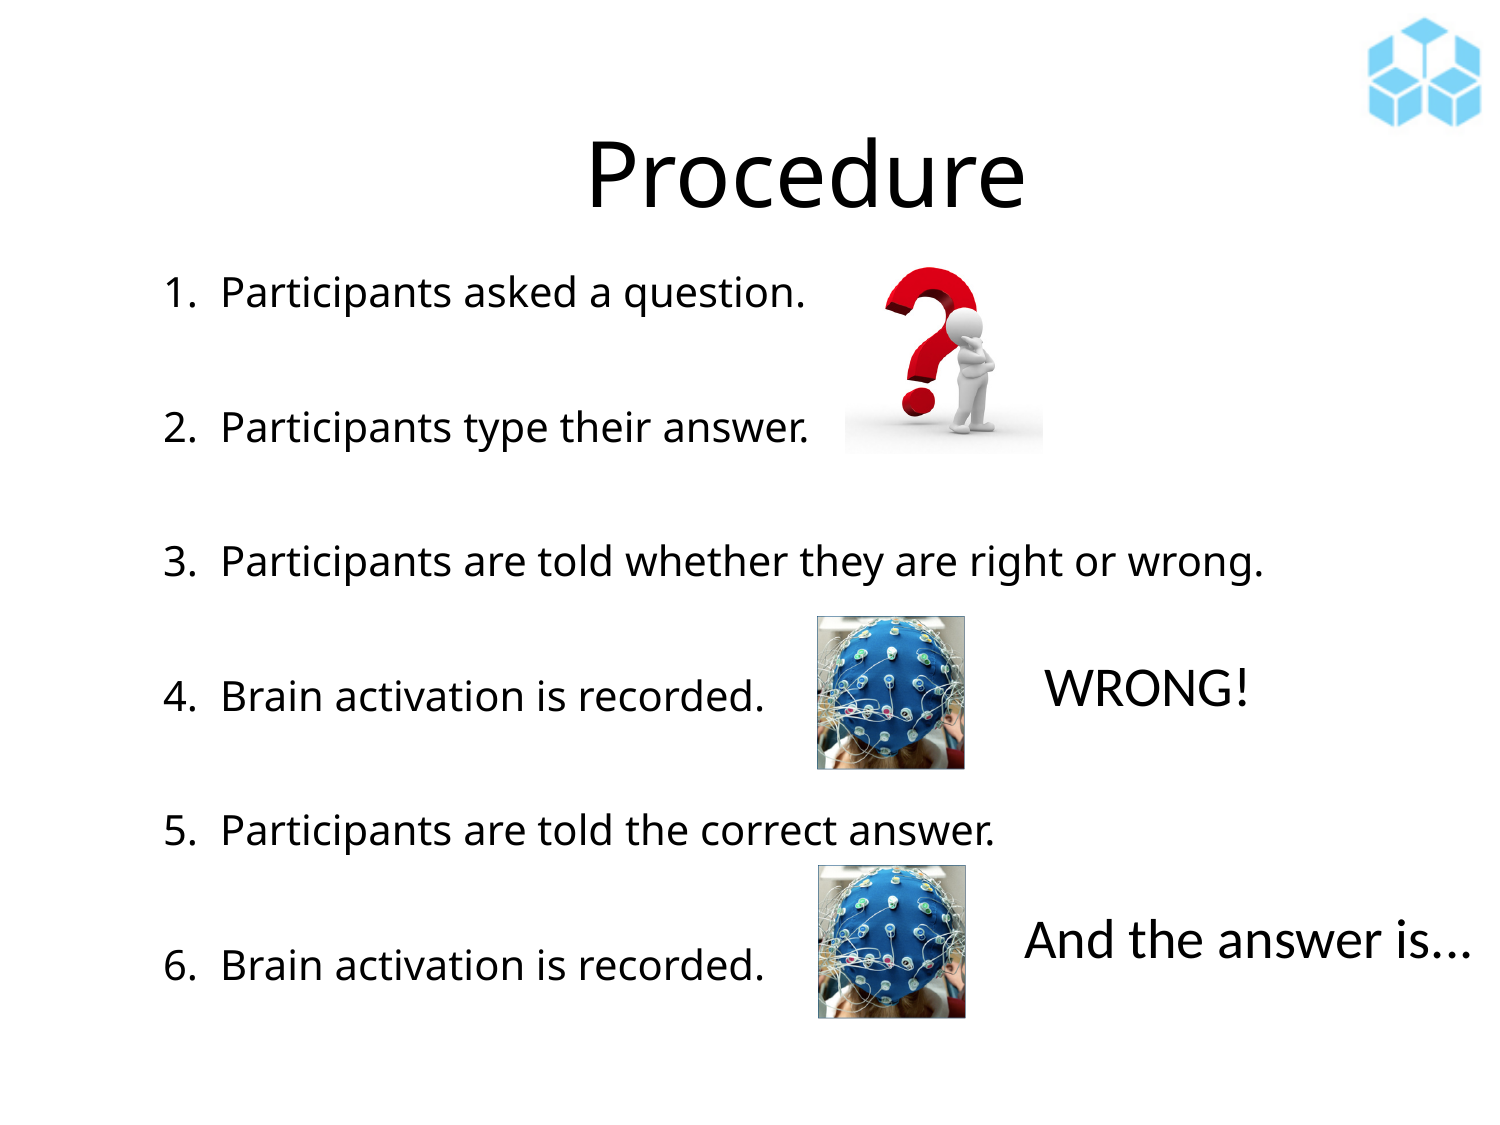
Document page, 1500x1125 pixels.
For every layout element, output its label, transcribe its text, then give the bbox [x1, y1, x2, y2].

picture [817, 864, 966, 1019]
text_box Participants asked a question. Participants type their answer. Participants are told whether they are right or wrong. Brain activation is recorded. Participants are told the correct answer. Brain activation is recorded. [157, 260, 1365, 1041]
text_box Procedure [146, 29, 1354, 312]
picture [845, 256, 1043, 454]
text_box And the answer is... [1018, 897, 1480, 976]
text_box WRONG! [1038, 644, 1258, 723]
picture [816, 615, 966, 770]
